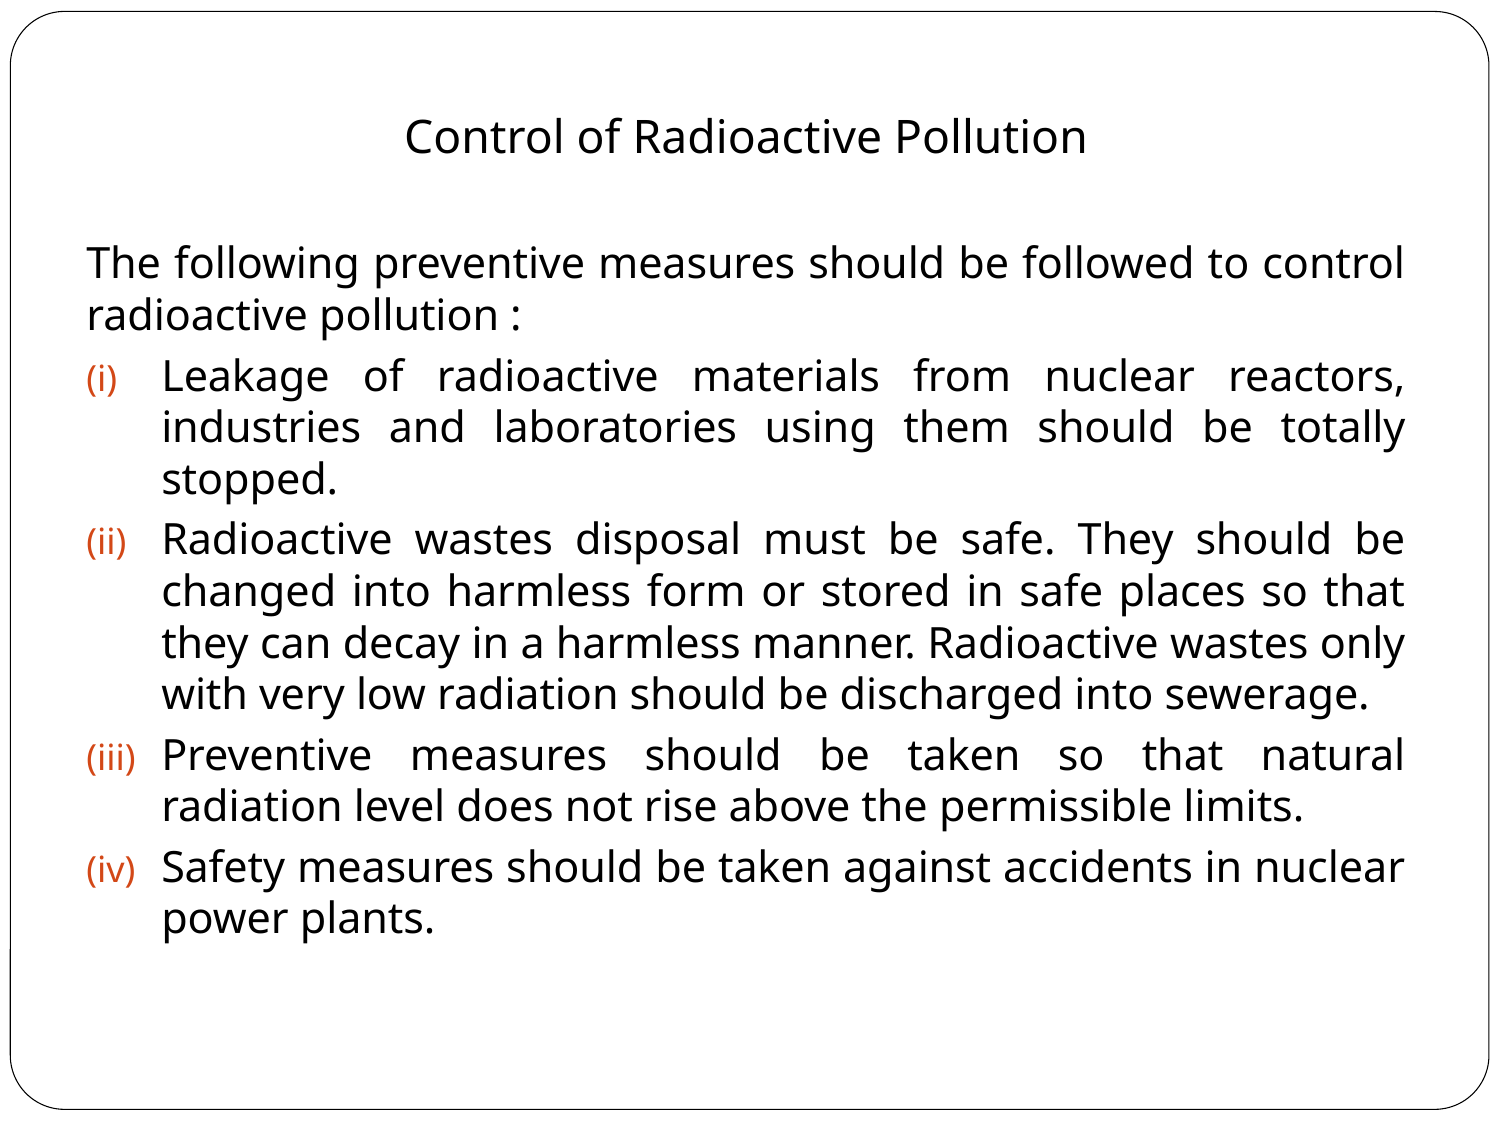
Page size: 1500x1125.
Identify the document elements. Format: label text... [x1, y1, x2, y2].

list Control of Radioactive Pollution The following preventive measures should be followed to control radioactive pollution : Leakage of radioactive materials from nuclear reactors, industries and laboratories using them should be totally stopped. Radioactive wastes disposal must be safe. They should be changed into harmless form or stored in safe places so that they can decay in a harmless manner. Radioactive wastes only with very low radiation should be discharged into sewerage. Preventive measures should be taken so that natural radiation level does not rise above the permissible limits. Safety measures should be taken against accidents in nuclear power plants. [71, 99, 1422, 1088]
